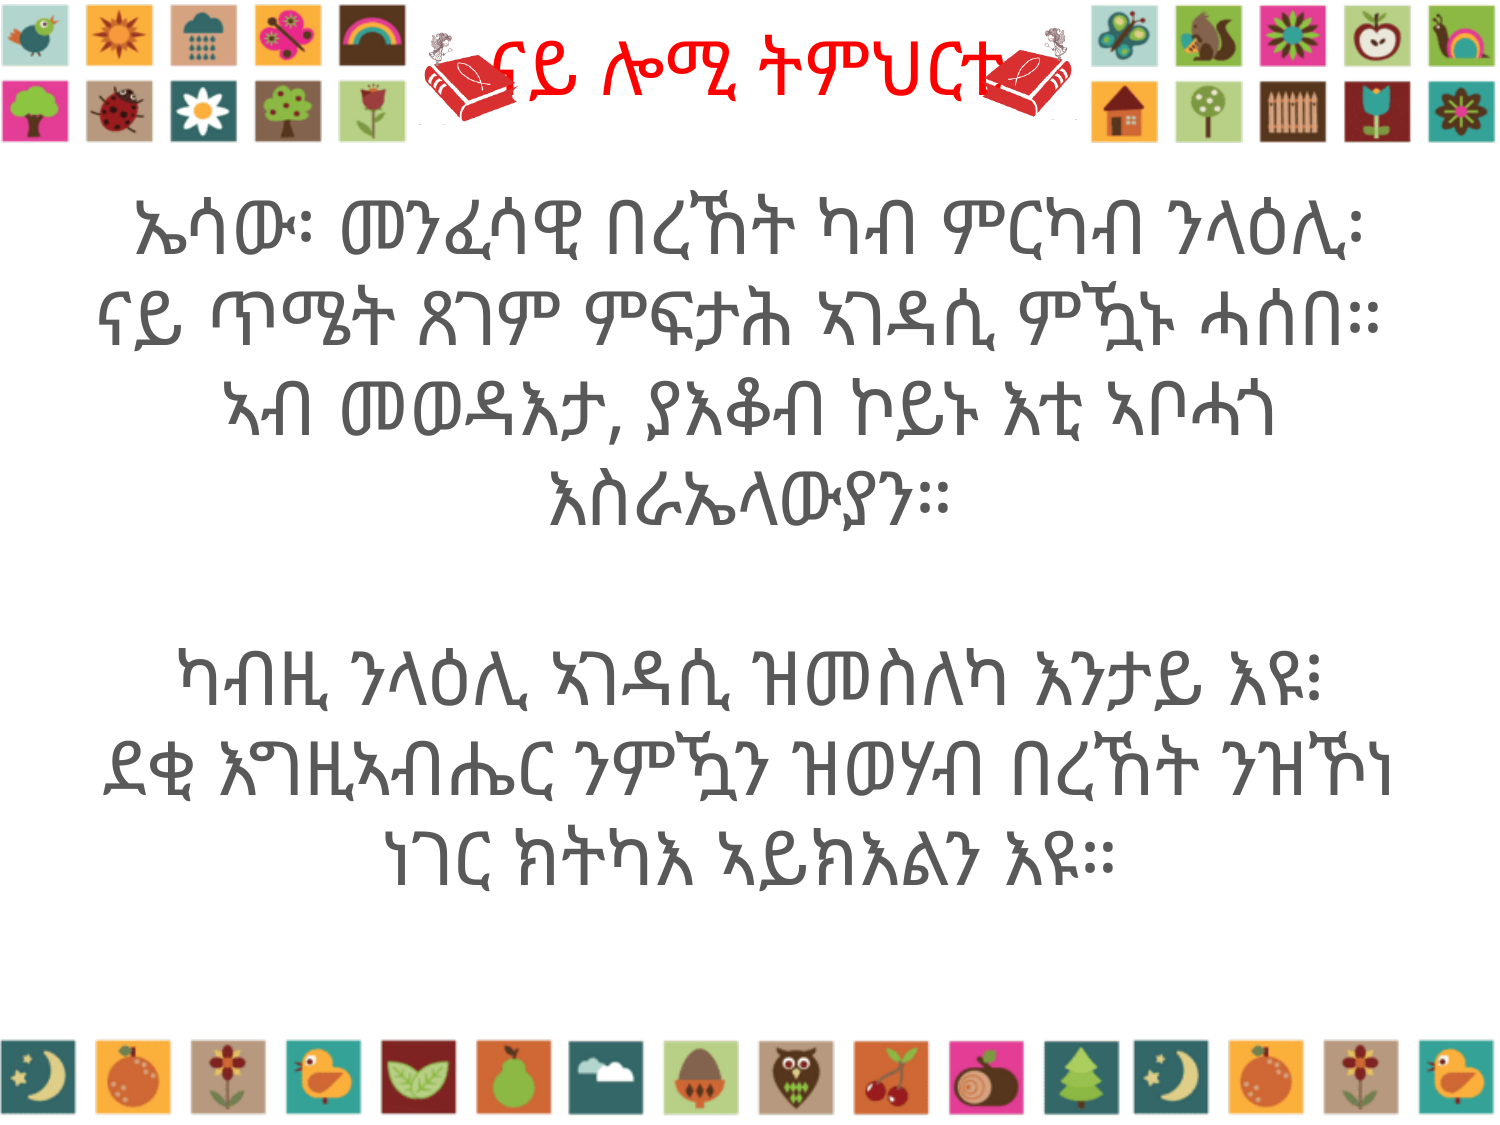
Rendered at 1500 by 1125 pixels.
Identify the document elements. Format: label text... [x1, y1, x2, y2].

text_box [0, 1028, 1500, 1118]
picture [0, 3, 550, 150]
picture [950, 3, 1500, 150]
text_box ናይ ሎሚ ትምህርቲ [425, 13, 948, 119]
text_box ኤሳው፡ መንፈሳዊ በረኸት ካብ ምርካብ ንላዕሊ፡ ናይ ጥሜት ጸገም ምፍታሕ ኣገዳሲ ምዃኑ ሓሰበ። ኣብ መወዳእታ, ያእቆብ ኮይኑ እቲ ኣቦሓጎ እስራኤላውያን። ካብዚ ንላዕሊ ኣገዳሲ ዝመስለካ እንታይ እዩ፧ ደቂ እግዚኣብሔር ንምዃን ዝወሃብ በረኸት ንዝኾነ ነገር ክትካእ ኣይክእልን እዩ። [76, 172, 1424, 908]
